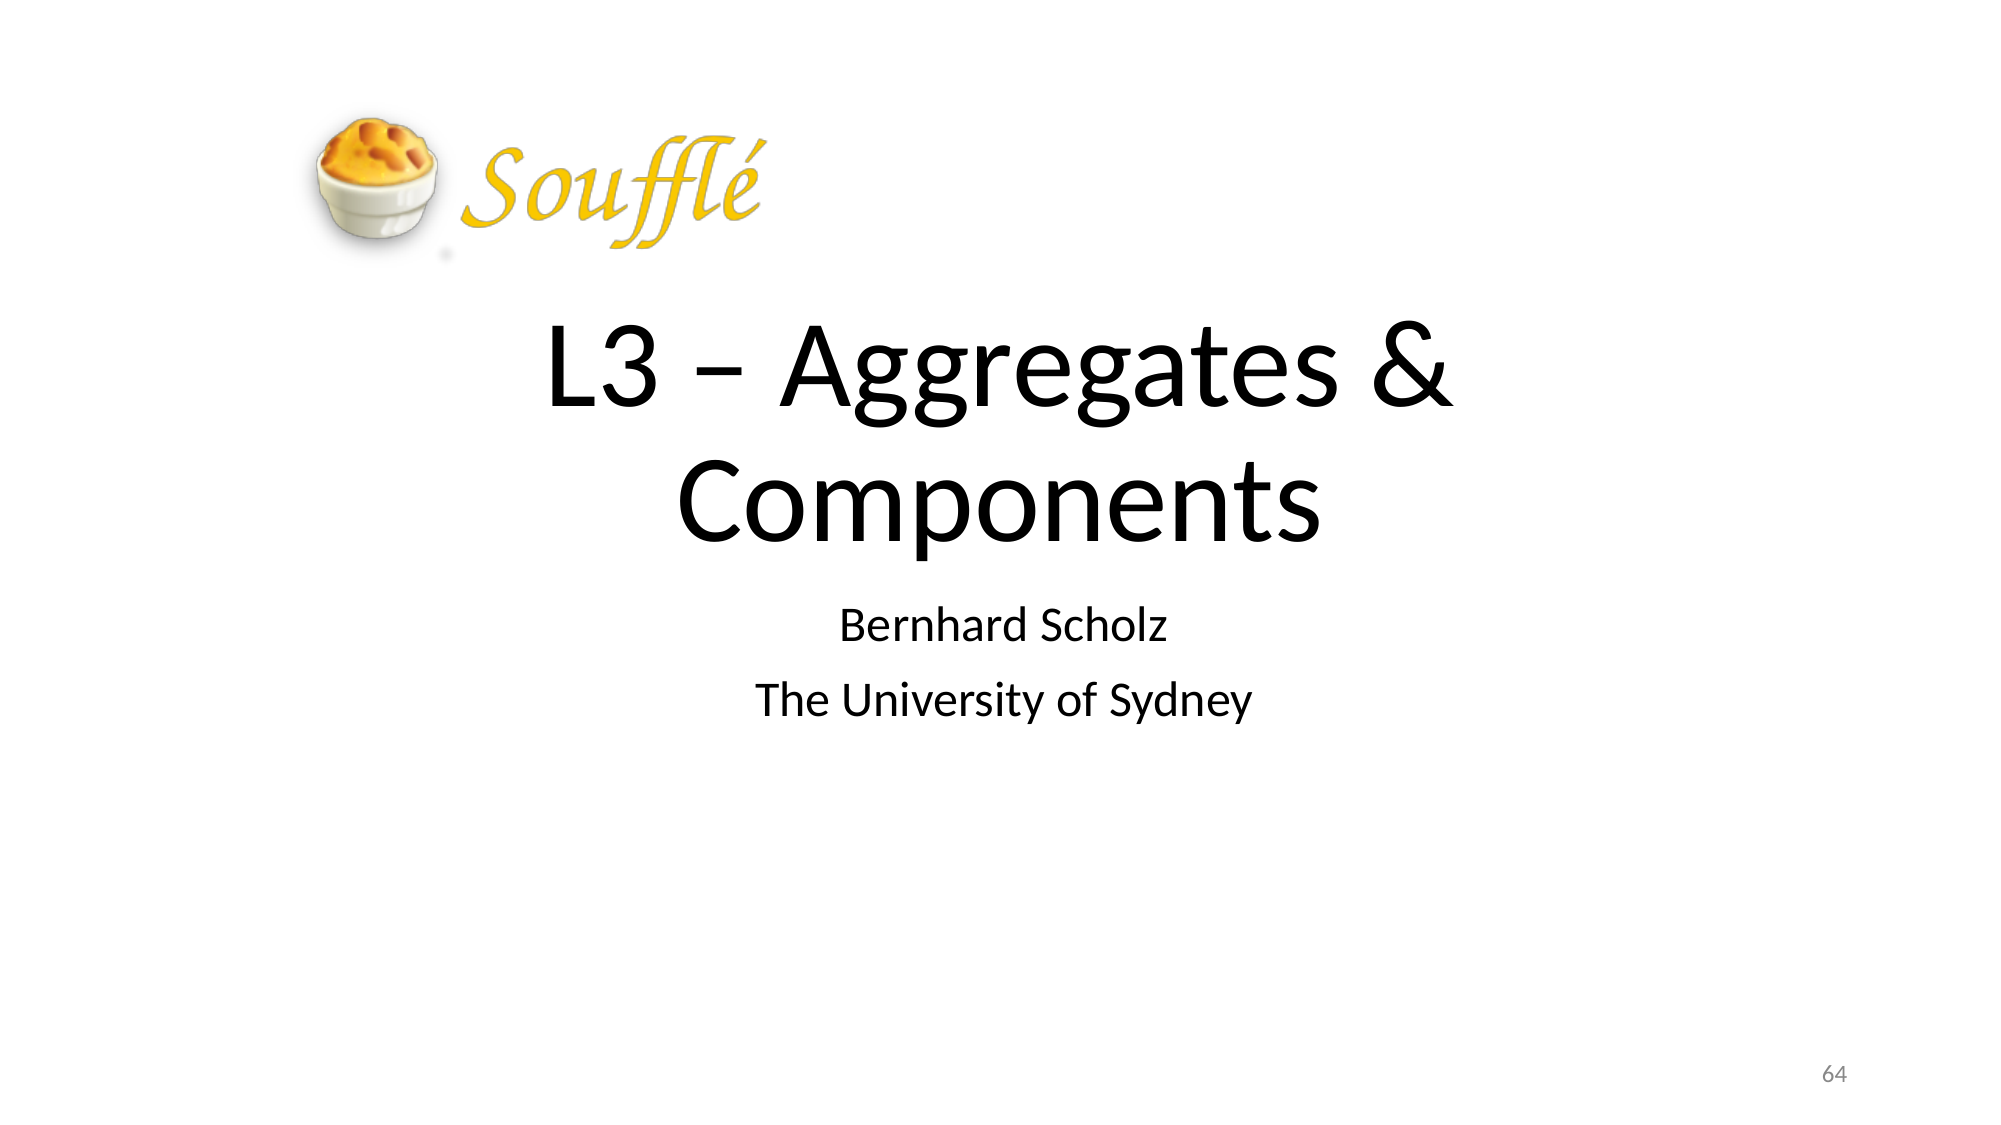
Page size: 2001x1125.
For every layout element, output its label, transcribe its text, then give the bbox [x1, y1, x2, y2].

title L3 – Aggregates & Components [249, 184, 1750, 576]
subtitle Bernhard Scholz The University of Sydney [249, 590, 1750, 863]
slide_number 65 [1412, 1042, 1863, 1103]
picture [293, 102, 787, 268]
